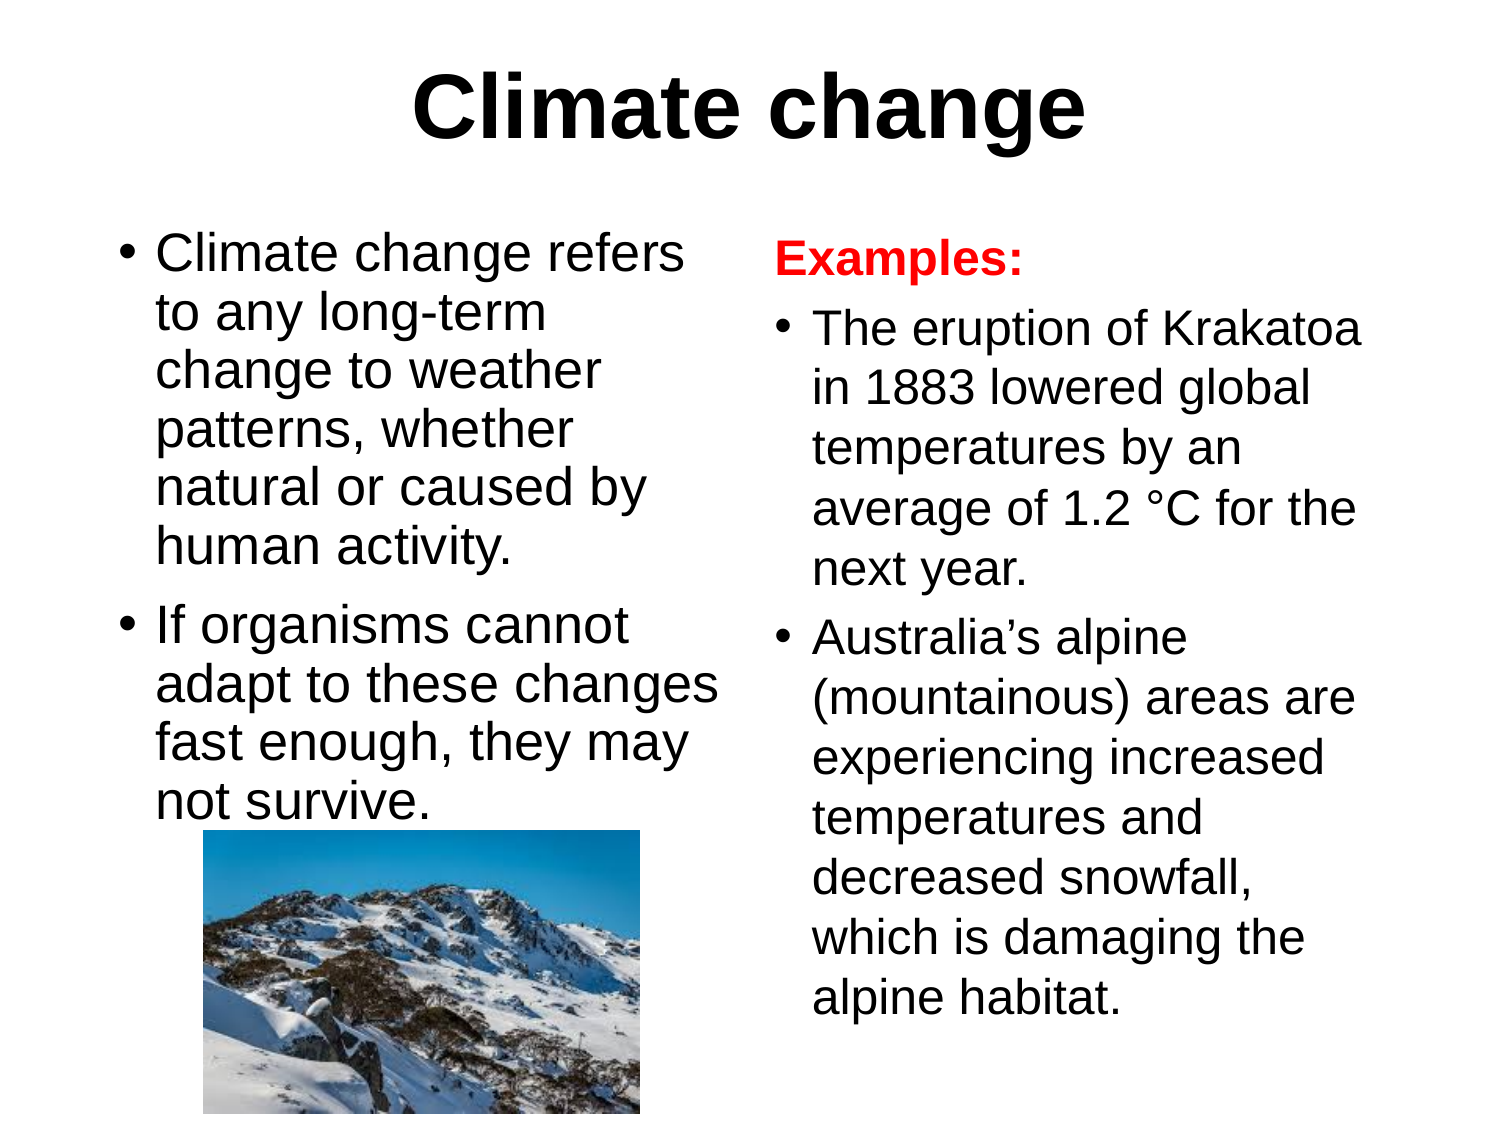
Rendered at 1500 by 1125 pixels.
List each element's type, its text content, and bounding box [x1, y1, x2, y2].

list Examples: The eruption of Krakatoa in 1883 lowered global temperatures by an average of 1.2 °C for the next year. Australia’s alpine (mountainous) areas are experiencing increased temperatures and decreased snowfall, which is damaging the alpine habitat. [759, 217, 1397, 1052]
list Climate change refers to any long-term change to weather patterns, whether natural or caused by human activity. If organisms cannot adapt to these changes fast enough, they may not survive. [103, 217, 741, 973]
picture [203, 859, 640, 1114]
title Climate change [0, 0, 1500, 218]
